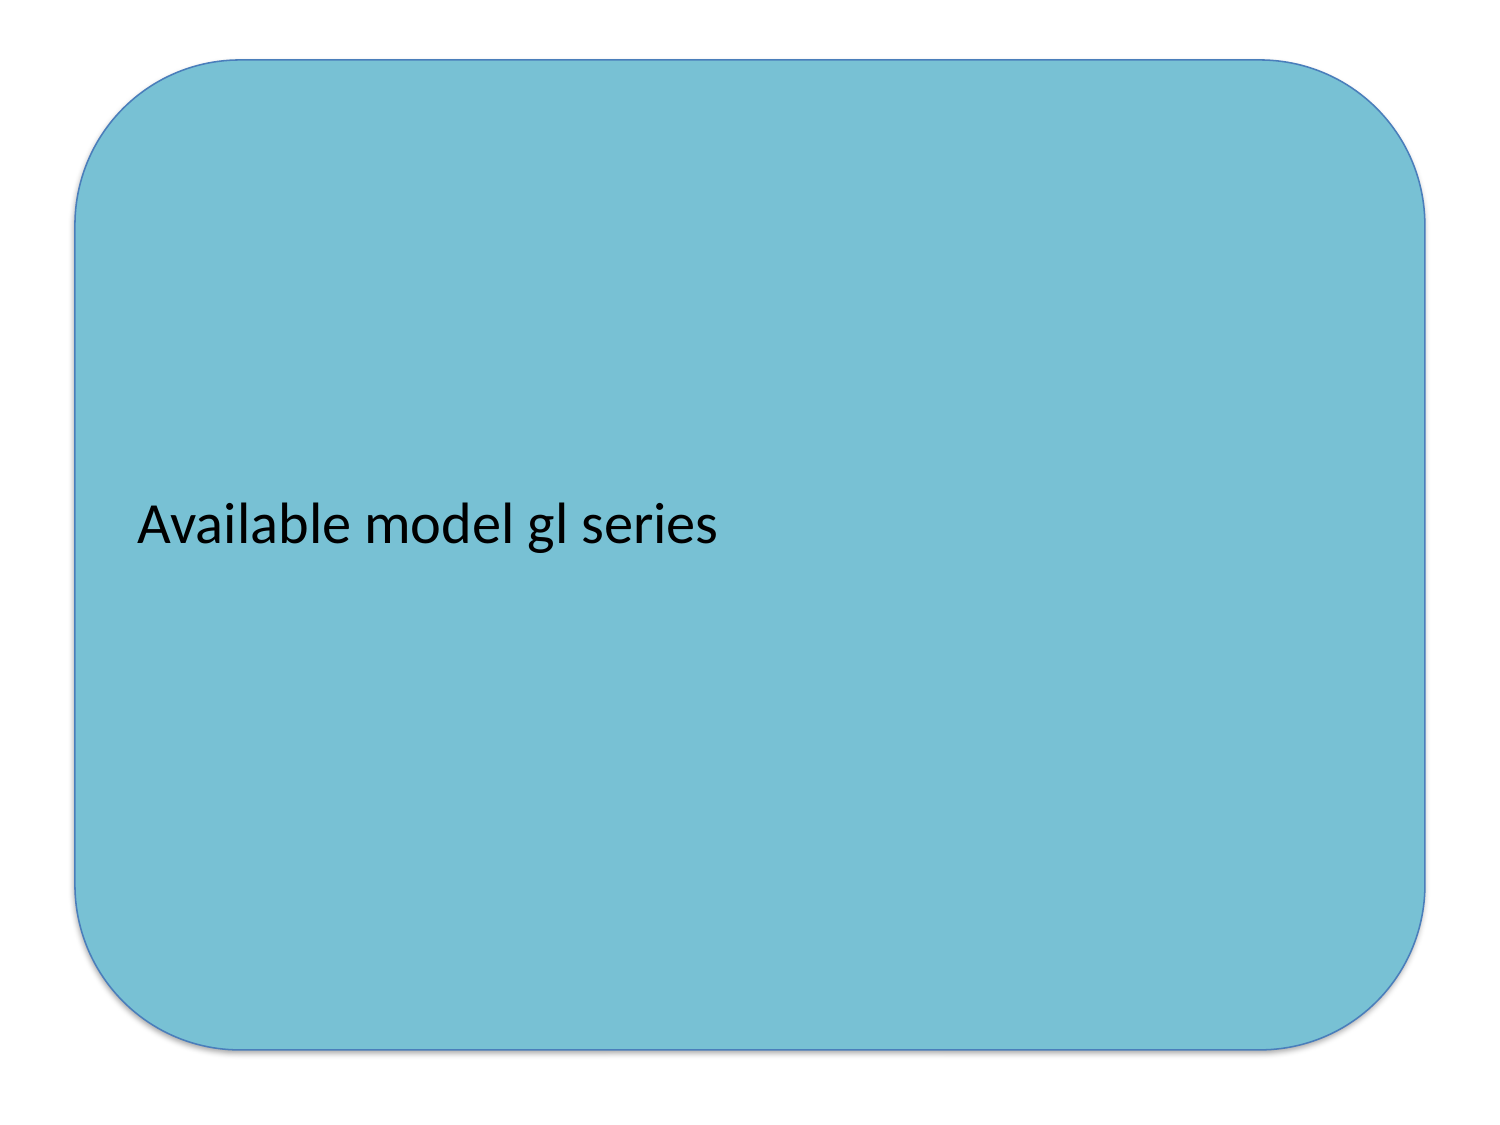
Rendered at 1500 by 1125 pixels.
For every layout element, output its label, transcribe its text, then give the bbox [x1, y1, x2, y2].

text_box Available model gl series [74, 59, 1426, 1051]
